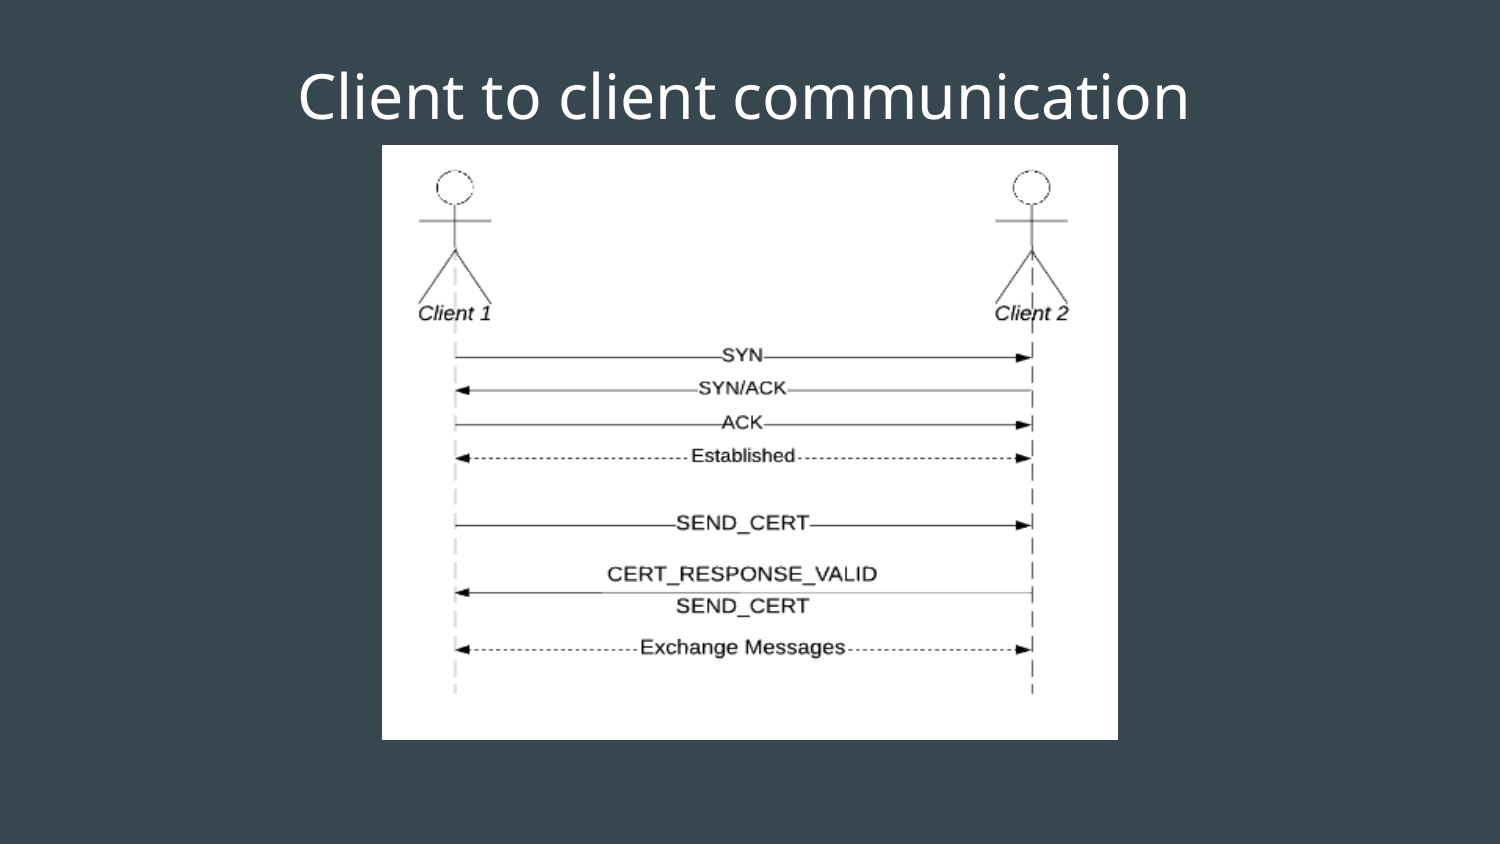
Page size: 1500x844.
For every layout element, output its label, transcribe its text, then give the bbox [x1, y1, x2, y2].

picture [382, 145, 1118, 741]
text_box Client to client communication [124, 42, 1365, 140]
